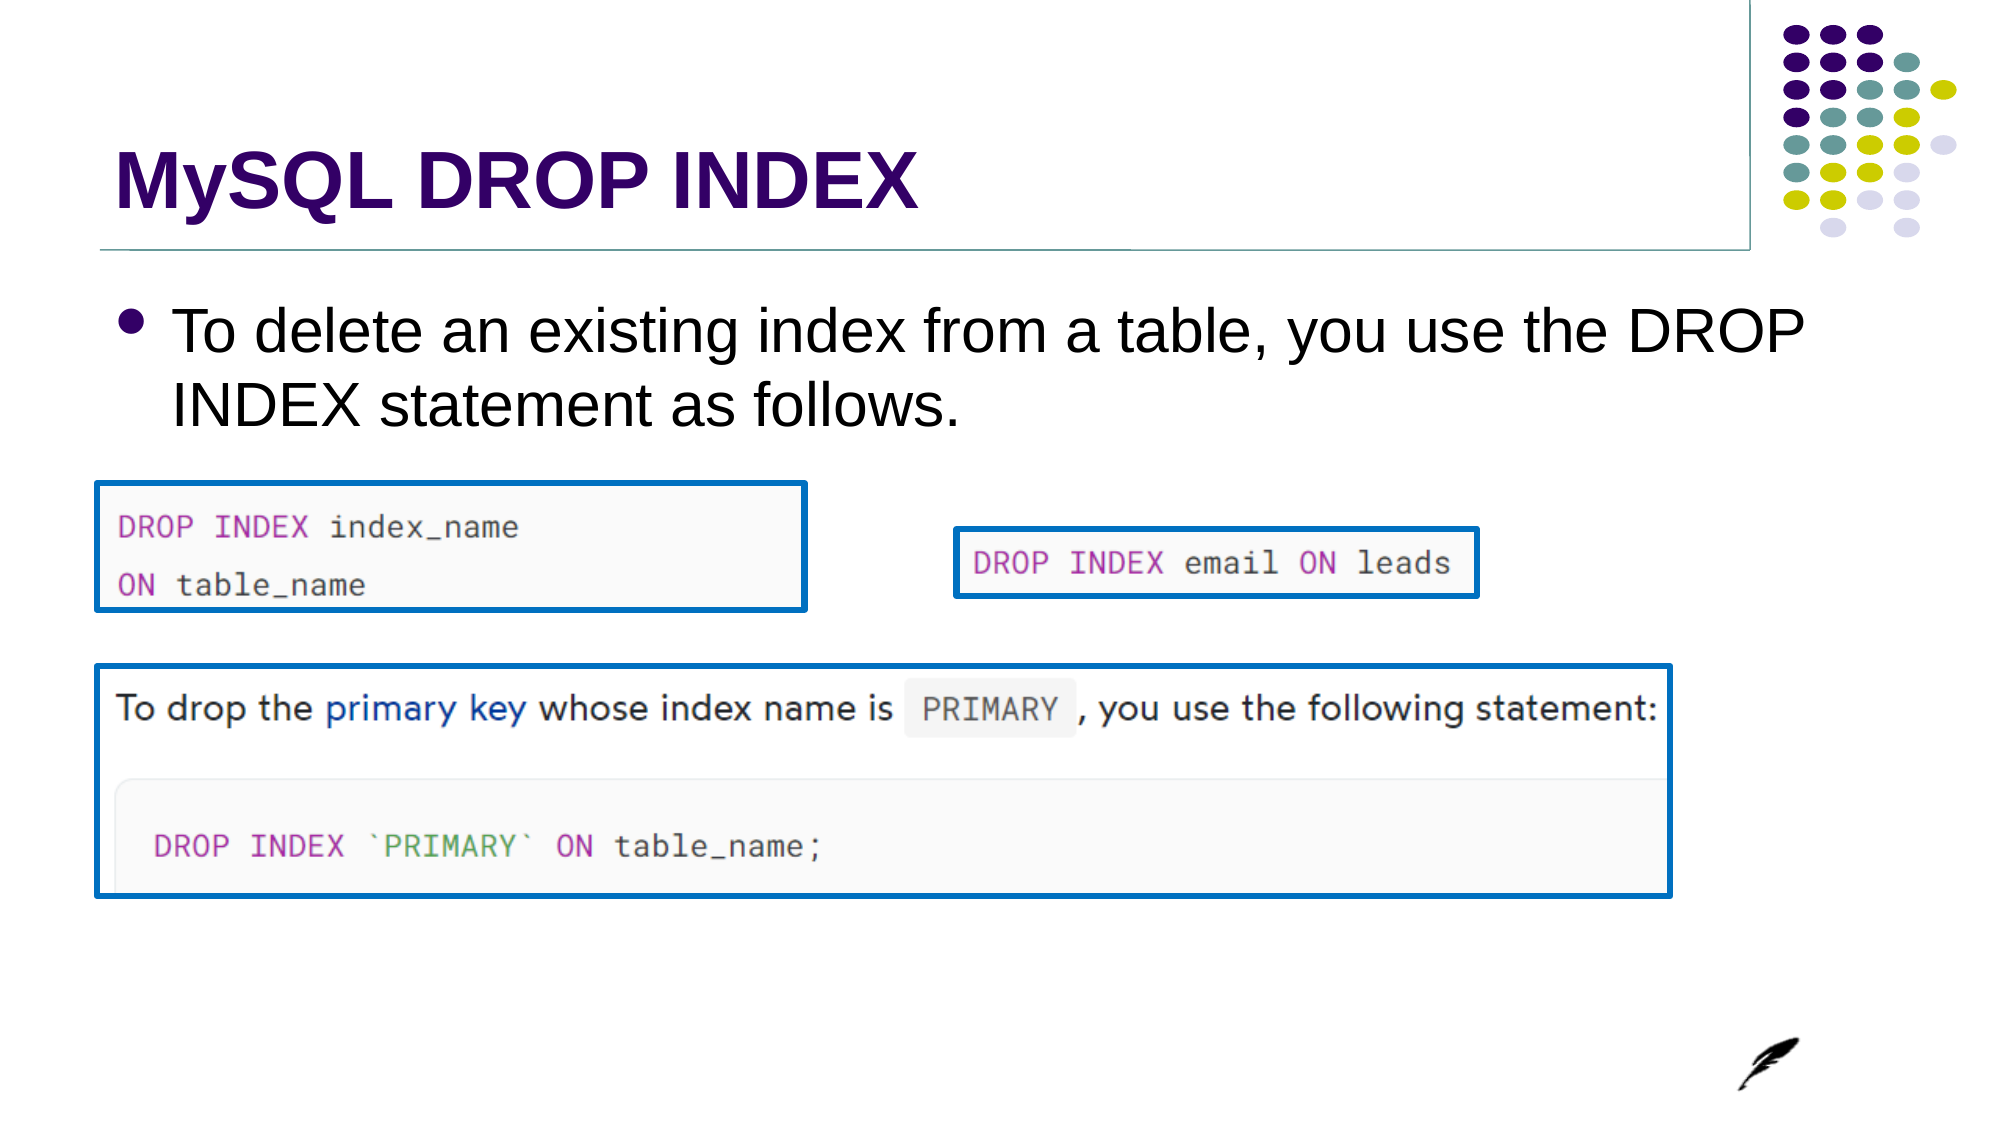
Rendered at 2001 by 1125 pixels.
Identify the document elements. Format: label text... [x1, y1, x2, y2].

list To delete an existing index from a table, you use the DROP INDEX statement as follows. [99, 282, 1900, 1006]
picture [1727, 1027, 1809, 1103]
picture [959, 531, 1474, 593]
picture [99, 486, 802, 607]
picture [99, 669, 1668, 893]
title MySQL DROP INDEX [99, 20, 1750, 233]
